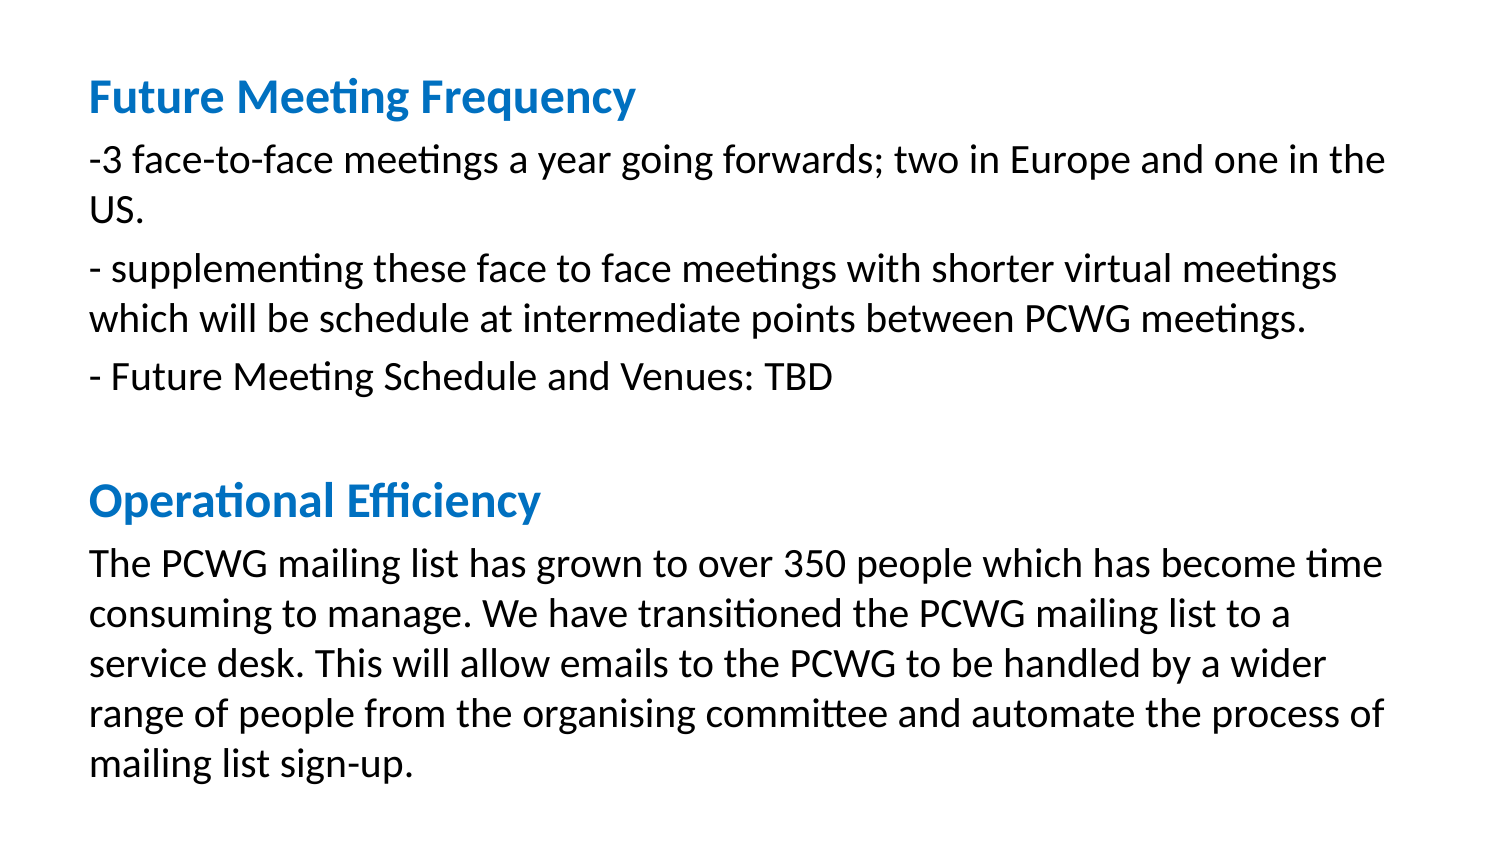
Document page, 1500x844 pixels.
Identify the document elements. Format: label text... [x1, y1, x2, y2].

list Future Meeting Frequency -3 face-to-face meetings a year going forwards; two in Europe and one in the US. - supplementing these face to face meetings with shorter virtual meetings which will be schedule at intermediate points between PCWG meetings. - Future Meeting Schedule and Venues: TBD Operational Efficiency The PCWG mailing list has grown to over 350 people which has become time consuming to manage. We have transitioned the PCWG mailing list to a service desk. This will allow emails to the PCWG to be handled by a wider range of people from the organising committee and automate the process of mailing list sign-up. [73, 56, 1424, 798]
